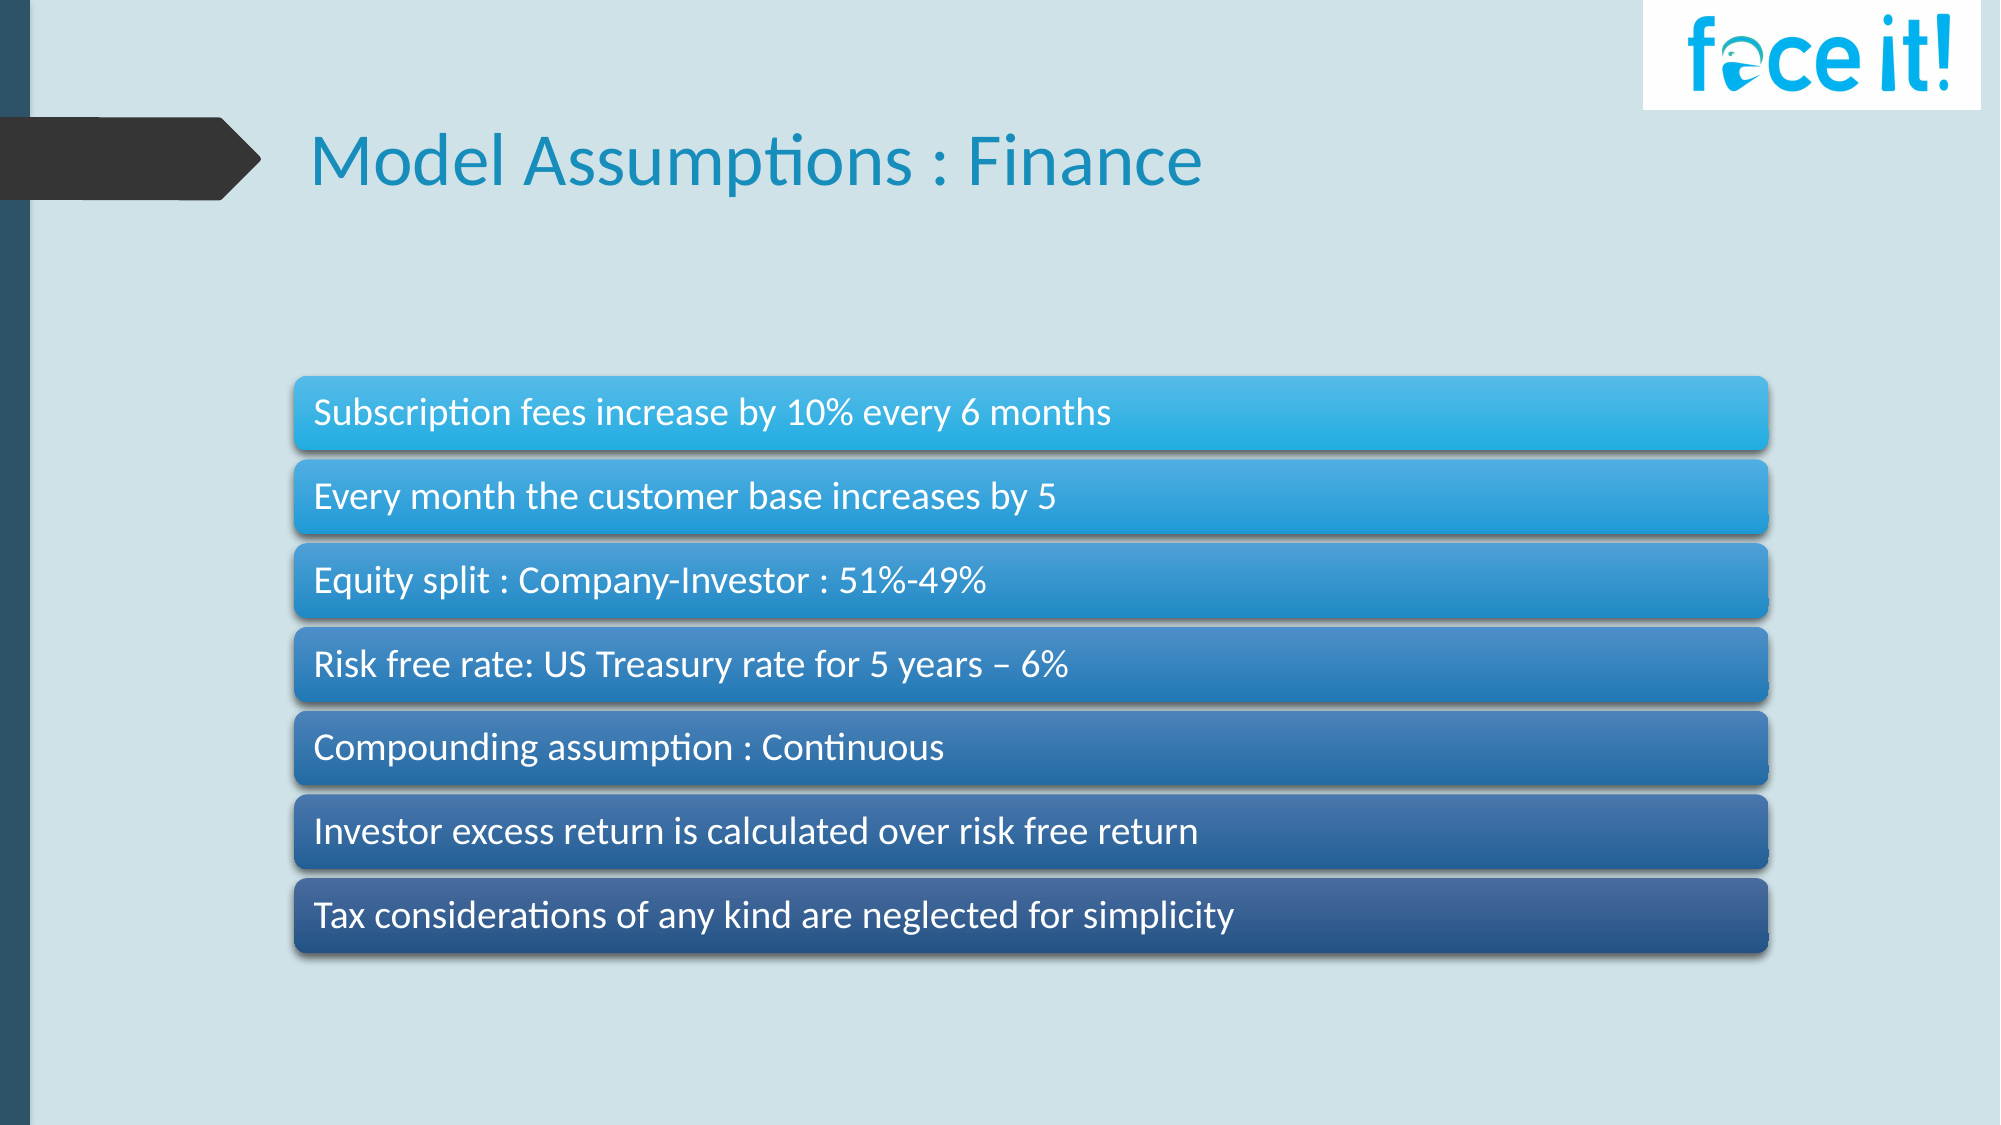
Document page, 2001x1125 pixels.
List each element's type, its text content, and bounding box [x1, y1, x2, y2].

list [294, 364, 1769, 965]
text_box [31, 0, 2000, 1125]
title Model Assumptions : Finance [294, 102, 1888, 313]
picture [1642, 0, 1981, 111]
text_box [0, 200, 31, 1125]
text_box [0, 0, 31, 117]
text_box [0, 117, 262, 201]
